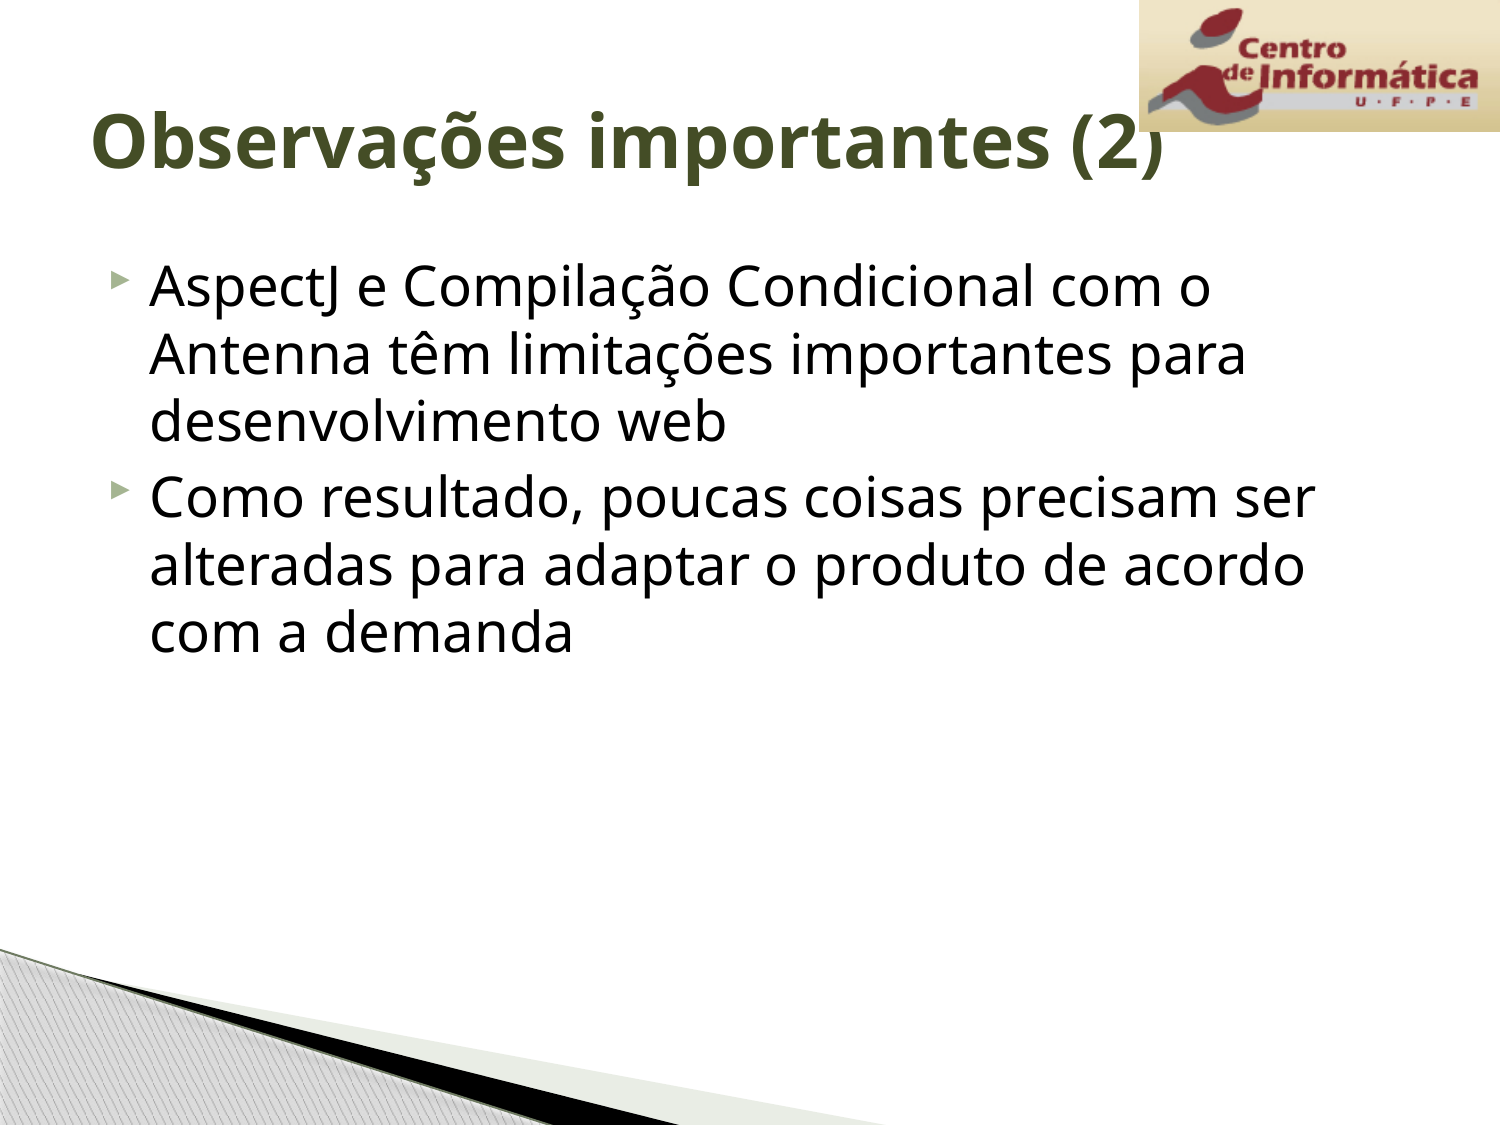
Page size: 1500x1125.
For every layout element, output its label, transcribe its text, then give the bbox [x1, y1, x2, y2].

list AspectJ e Compilação Condicional com o Antenna têm limitações importantes para desenvolvimento web Como resultado, poucas coisas precisam ser alteradas para adaptar o produto de acordo com a demanda [74, 242, 1426, 986]
picture [1138, 0, 1500, 132]
title Observações importantes (2) [75, 45, 1425, 233]
